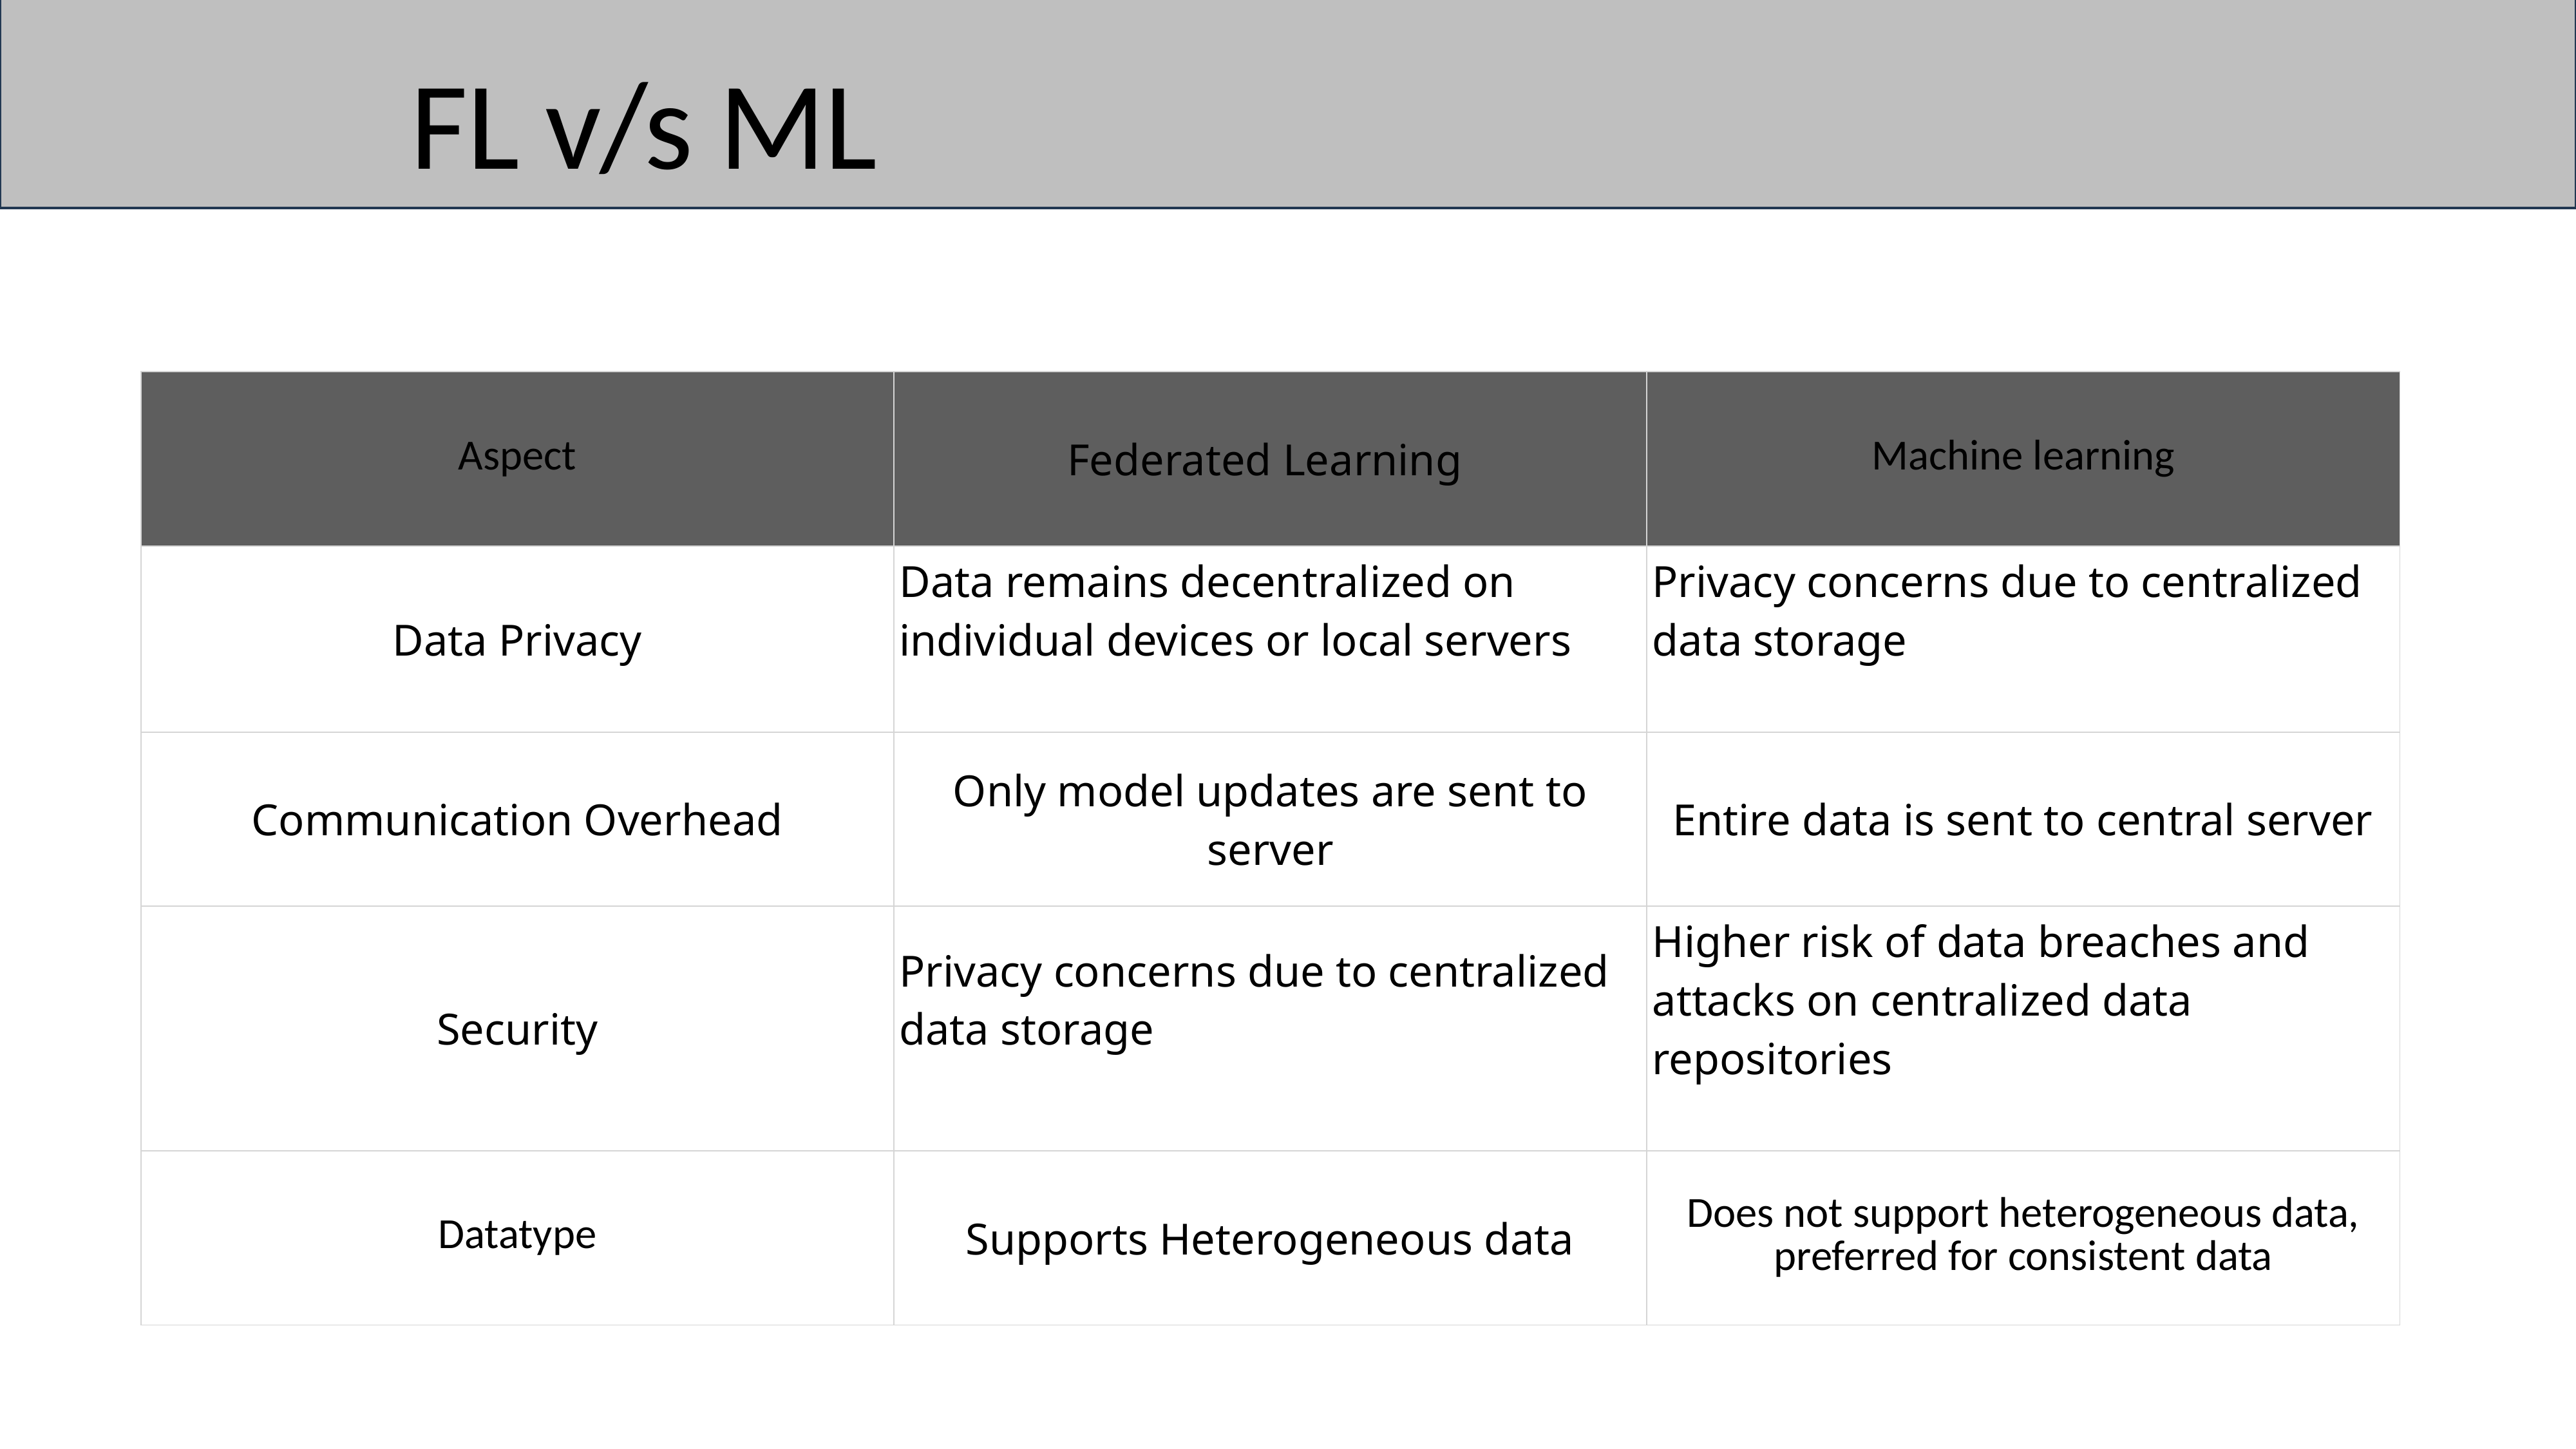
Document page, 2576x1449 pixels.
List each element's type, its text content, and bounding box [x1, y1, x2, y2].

table_cell Datatype [142, 1151, 893, 1325]
table_cell Data Privacy [142, 547, 893, 732]
table_cell Only model updates are sent to server [895, 733, 1646, 905]
table_header Machine learning [1647, 372, 2400, 545]
table_cell Security [142, 907, 893, 1150]
table_cell Communication Overhead [142, 733, 893, 905]
table_cell Higher risk of data breaches and attacks on centralized data repositories [1647, 907, 2400, 1150]
table_cell Privacy concerns due to centralized data storage [895, 907, 1646, 1150]
table_cell Supports Heterogeneous data [895, 1151, 1646, 1325]
table_cell Entire data is sent to central server [1647, 733, 2400, 905]
table_cell Does not support heterogeneous data, preferred for consistent data [1647, 1151, 2400, 1325]
table_header Aspect [142, 372, 893, 545]
table_cell Data remains decentralized on individual devices or local servers [895, 547, 1646, 732]
table_cell Privacy concerns due to centralized data storage [1647, 547, 2400, 732]
text_box [0, 0, 2576, 209]
table_header Federated Learning [895, 372, 1646, 545]
title FL v/s ML [64, 39, 1224, 200]
